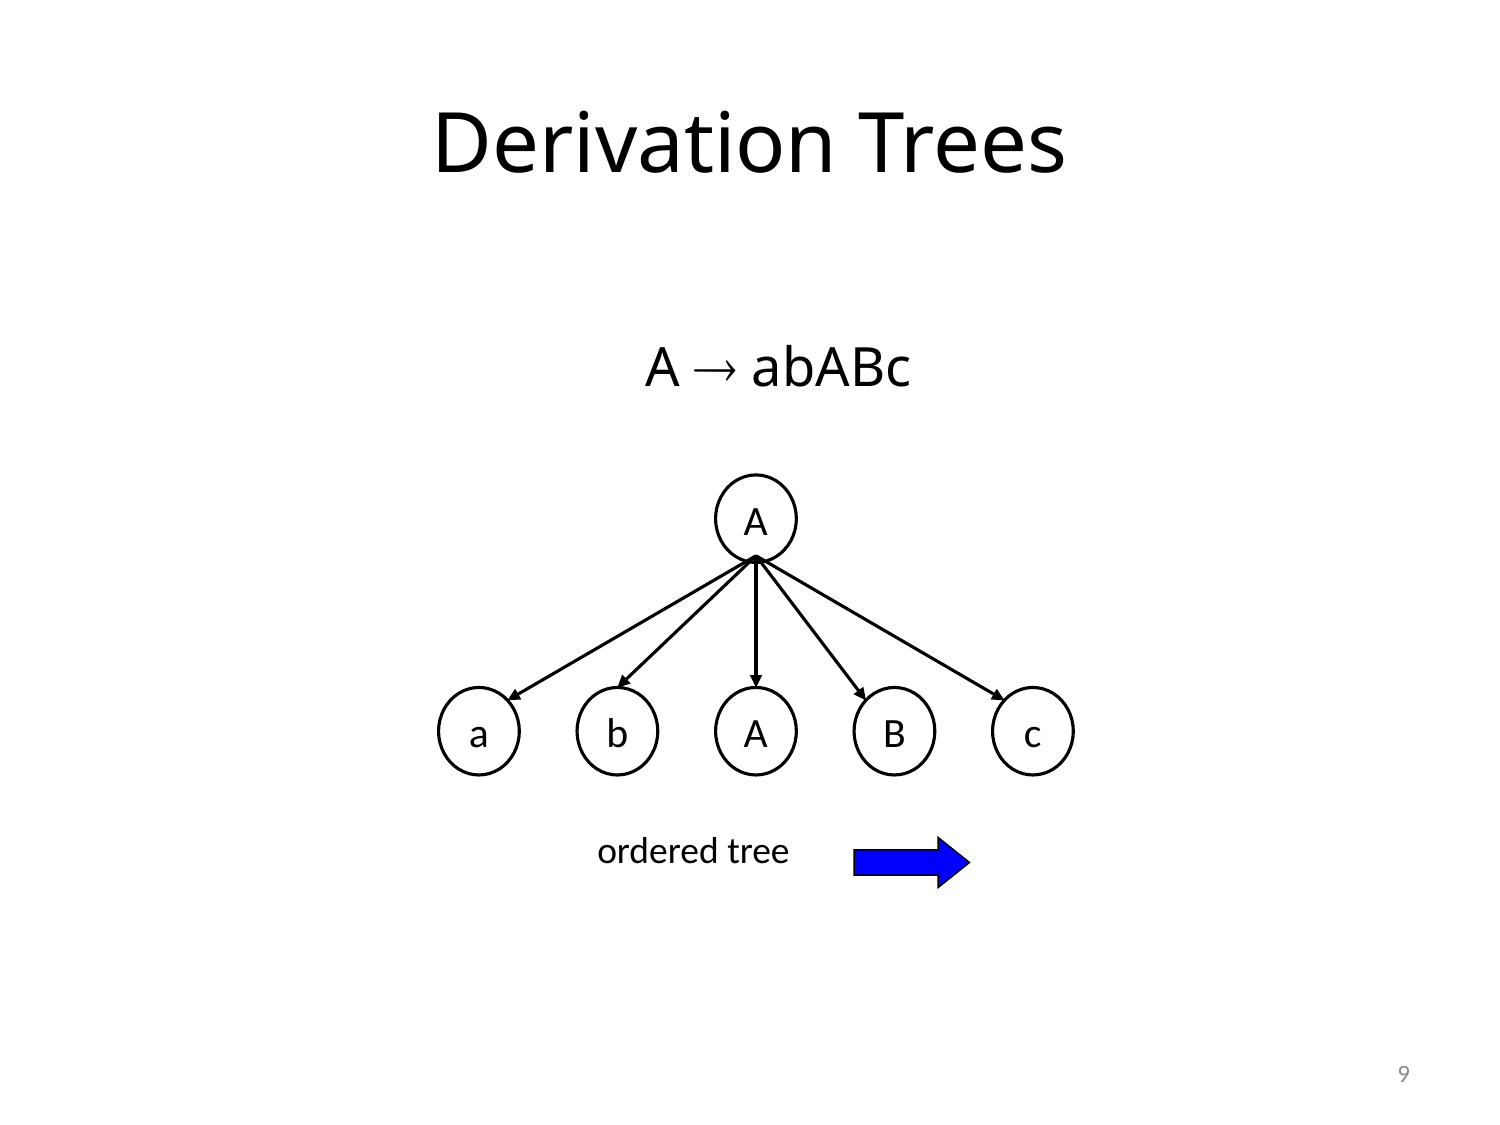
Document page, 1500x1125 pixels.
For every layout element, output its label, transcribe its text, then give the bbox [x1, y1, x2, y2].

title Derivation Trees [75, 45, 1425, 233]
text_box ordered tree [519, 818, 868, 879]
slide_number 9 [1074, 1042, 1425, 1103]
text_box [854, 837, 970, 888]
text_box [438, 474, 1074, 776]
list A  abABc [80, 324, 1420, 1000]
